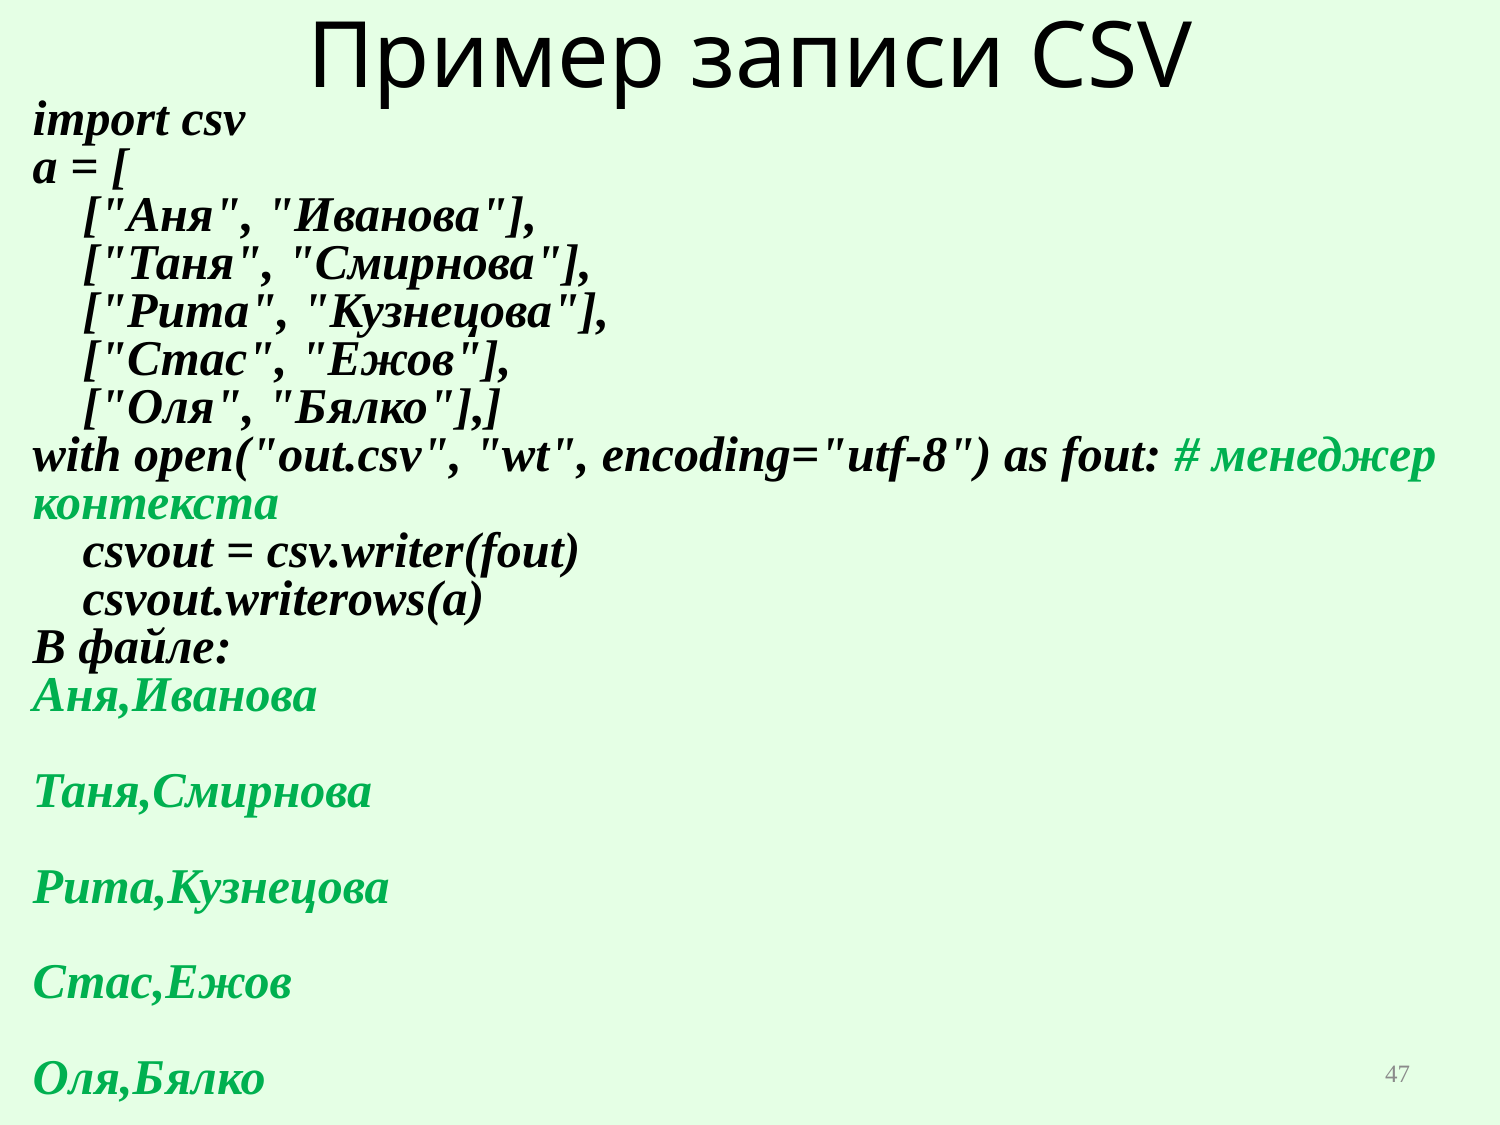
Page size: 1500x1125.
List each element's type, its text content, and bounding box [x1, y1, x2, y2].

list import csv a = [ ["Аня", "Иванова"], ["Таня", "Смирнова"], ["Рита", "Кузнецова"], ["Стас", "Ежов"], ["Оля", "Бялко"],] with open("out.csv", "wt", encoding="utf-8") as fout: # менеджер контекста csvout = csv.writer(fout) csvout.writerows(a) В файле: Аня,Иванова Таня,Смирнова Рита,Кузнецова Стас,Ежов Оля,Бялко [17, 90, 1483, 1071]
slide_number 47 [1074, 1042, 1425, 1103]
title Пример записи CSV [17, 0, 1483, 90]
